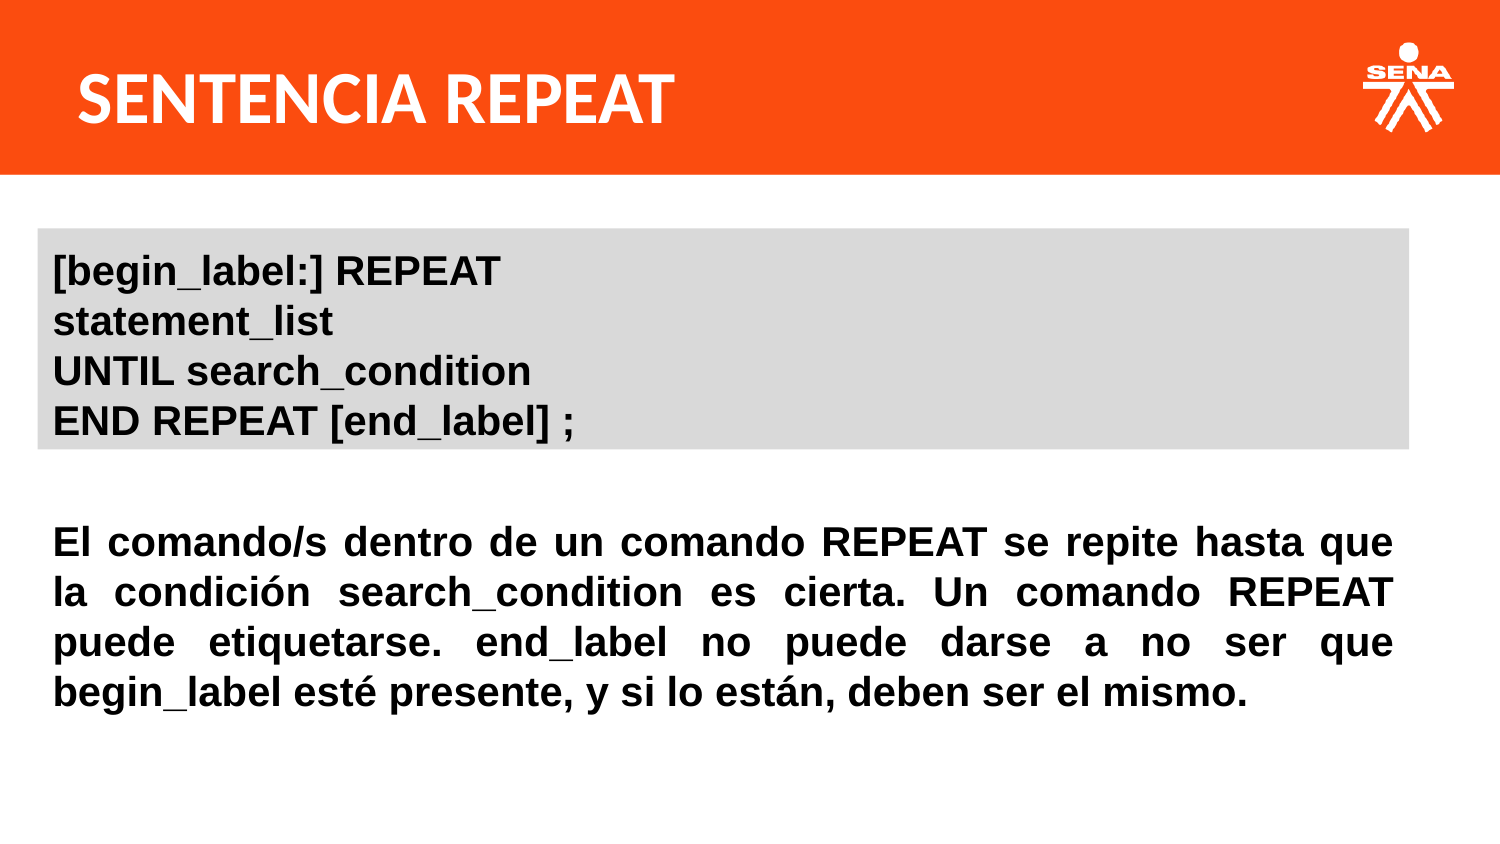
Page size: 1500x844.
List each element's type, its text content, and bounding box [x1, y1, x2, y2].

picture [0, 0, 1500, 844]
text_box SENTENCIA REPEAT [62, 40, 952, 147]
text_box El comando/s dentro de un comando REPEAT se repite hasta que la condición search_condition es cierta. Un comando REPEAT puede etiquetarse. end_label no puede darse a no ser que begin_label esté presente, y si lo están, deben ser el mismo. [37, 499, 1410, 728]
text_box [begin_label:] REPEAT statement_list UNTIL search_condition END REPEAT [end_label] ; [37, 228, 1410, 450]
